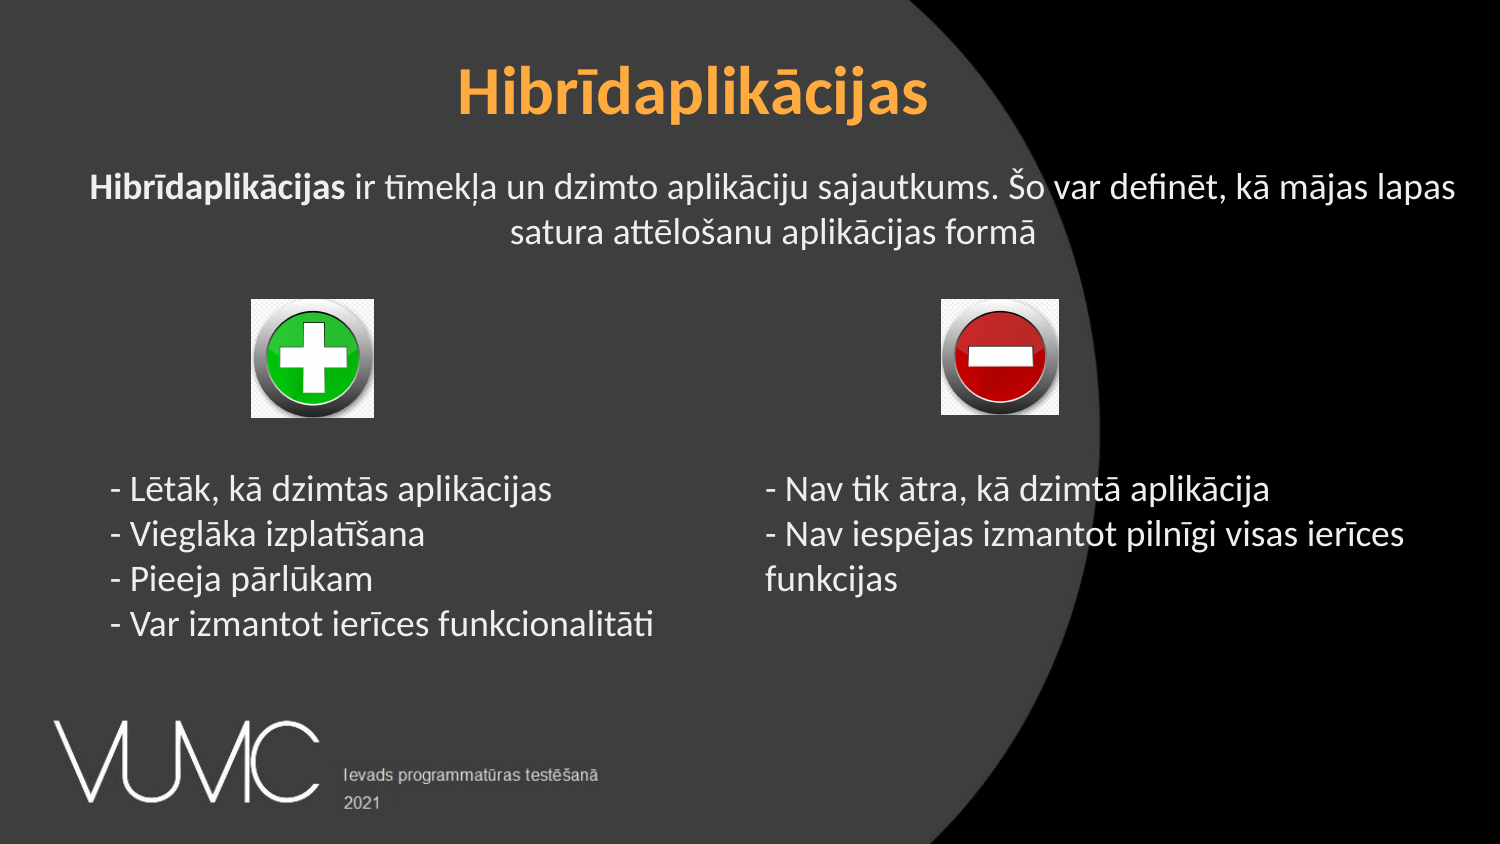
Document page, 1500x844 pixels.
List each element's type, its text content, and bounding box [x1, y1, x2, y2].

text_box Hibrīdaplikācijas ir tīmekļa un dzimto aplikāciju sajautkums. Šo var definēt, kā mājas lapas satura attēlošanu aplikācijas formā [46, 156, 1500, 259]
text_box Hibrīdaplikācijas [46, 44, 1341, 141]
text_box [98, 299, 731, 698]
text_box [753, 299, 1448, 607]
picture [0, 0, 1500, 844]
